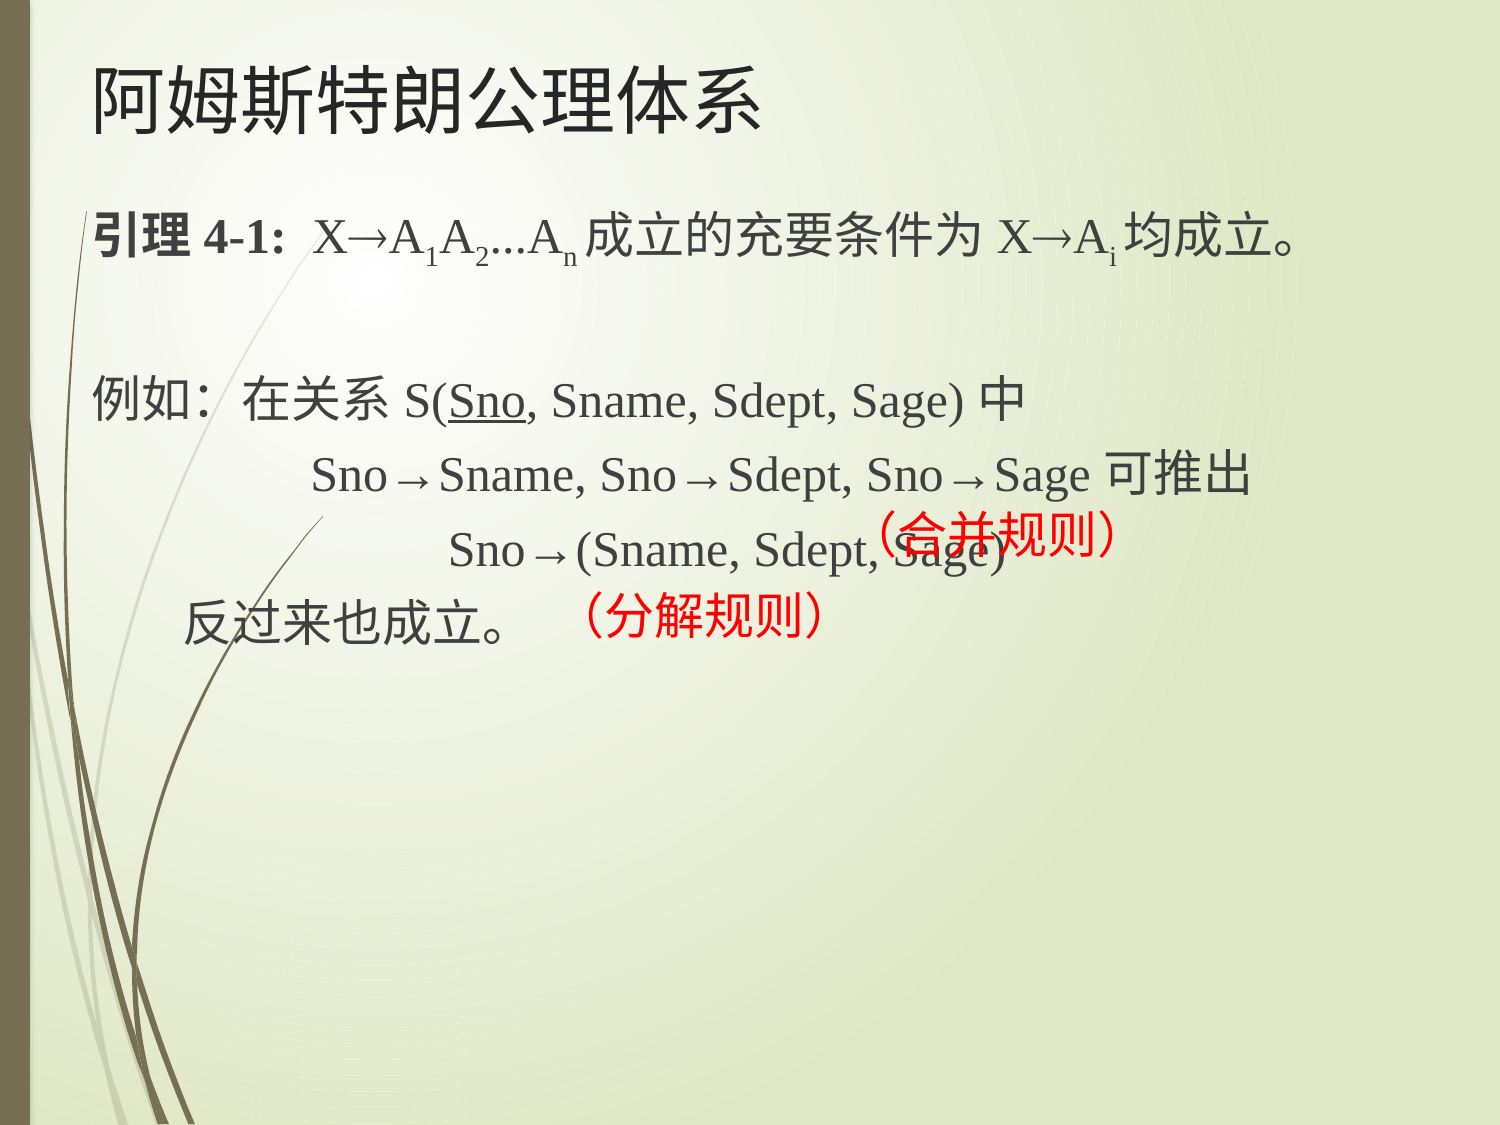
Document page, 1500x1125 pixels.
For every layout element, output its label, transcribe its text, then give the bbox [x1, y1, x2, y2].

title 阿姆斯特朗公理体系 [75, 45, 1425, 161]
text_box （合并规则） [832, 502, 1163, 572]
text_box 引理4-1: XA1A2...An成立的充要条件为XAi均成立。 例如：在关系S(Sno, Sname, Sdept, Sage)中 Sno→Sname, Sno→Sdept, Sno→Sage可推出 Sno→(Sname, Sdept, Sage) 反过来也成立。 [76, 196, 1447, 692]
text_box （分解规则） [539, 583, 870, 653]
